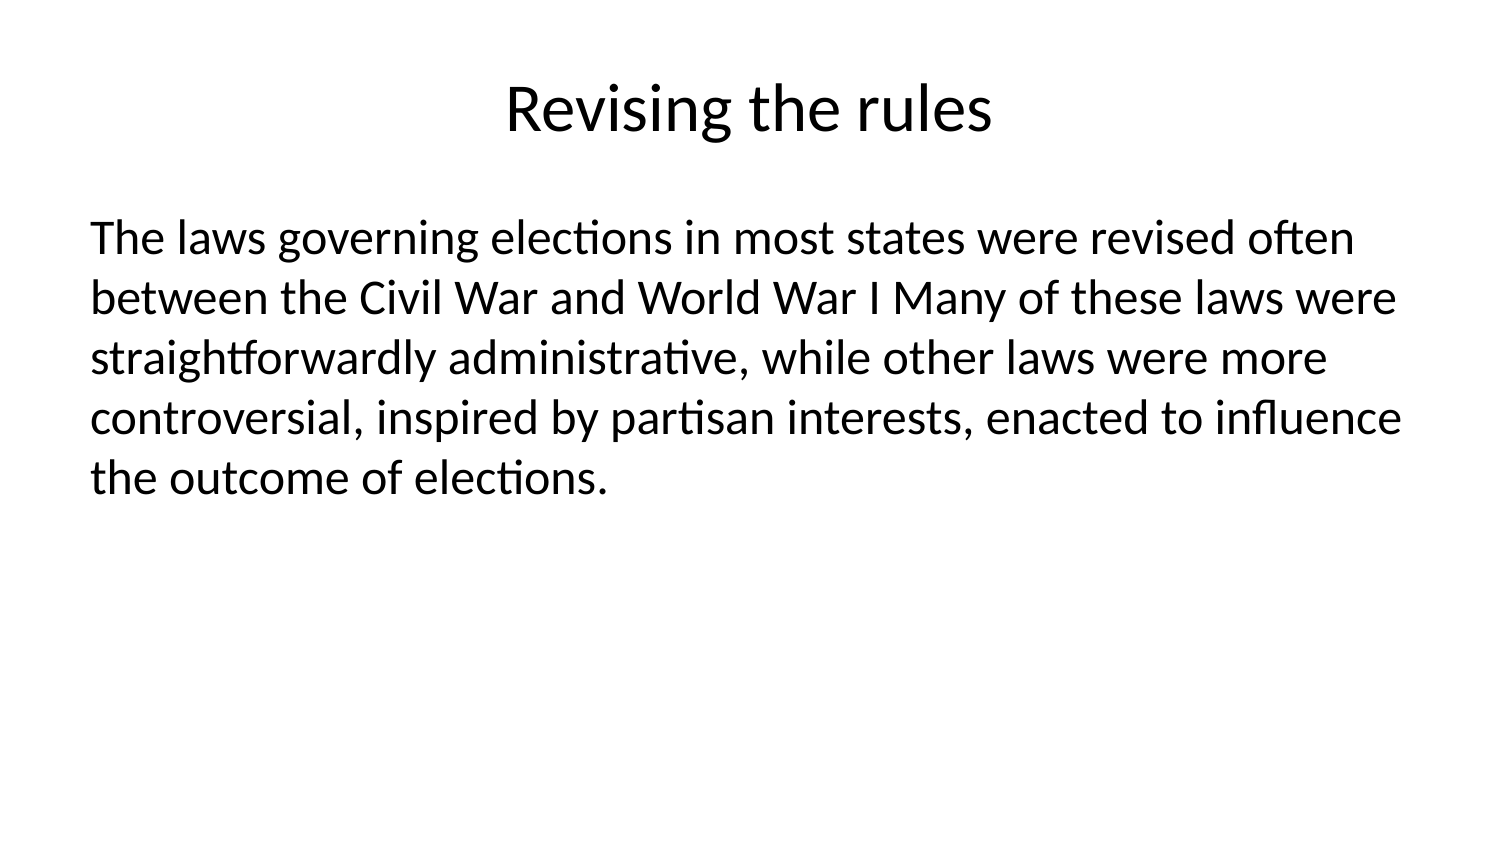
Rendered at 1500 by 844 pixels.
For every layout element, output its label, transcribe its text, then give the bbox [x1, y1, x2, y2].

list The laws governing elections in most states were revised often between the Civil War and World War I Many of these laws were straightforwardly administrative, while other laws were more controversial, inspired by partisan interests, enacted to influence the outcome of elections. [75, 196, 1425, 754]
title Revising the rules [75, 33, 1425, 175]
